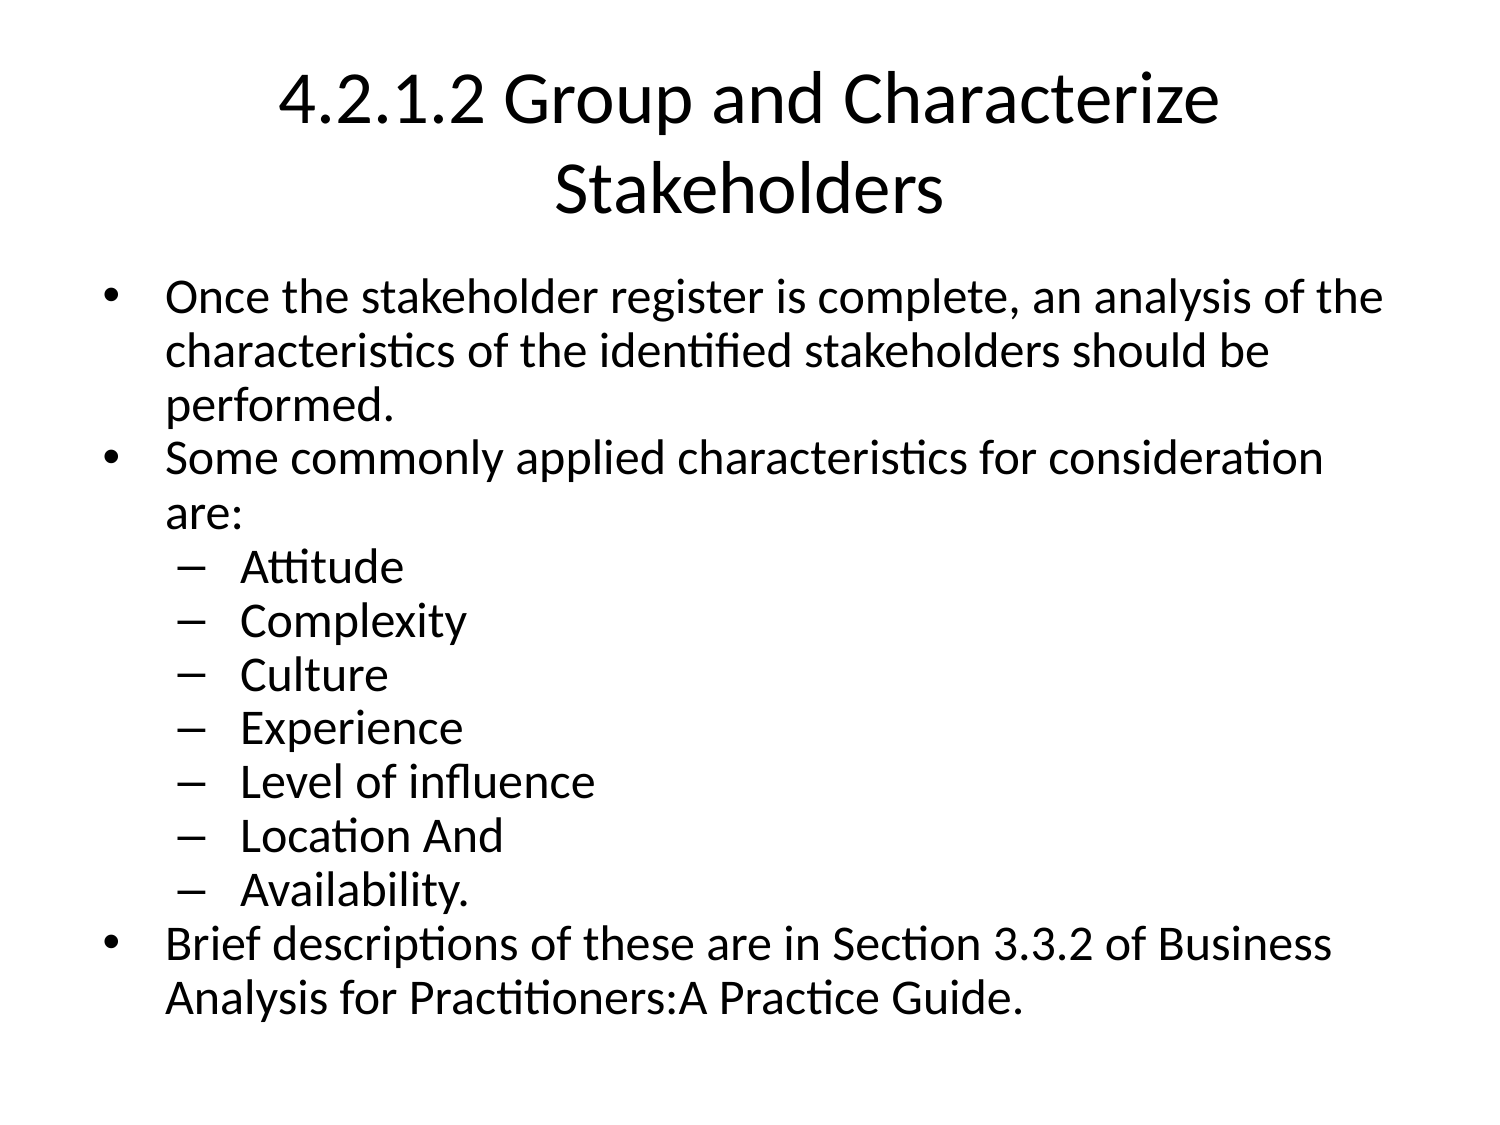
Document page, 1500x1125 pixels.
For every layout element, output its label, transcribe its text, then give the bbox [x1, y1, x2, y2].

list Once the stakeholder register is complete, an analysis of the characteristics of the identified stakeholders should be performed. Some commonly applied characteristics for consideration are: Attitude Complexity Culture Experience Level of influence Location And Availability. Brief descriptions of these are in Section 3.3.2 of Business Analysis for Practitioners:A Practice Guide. [75, 262, 1425, 1005]
title 4.2.1.2 Group and Characterize Stakeholders [75, 45, 1425, 233]
